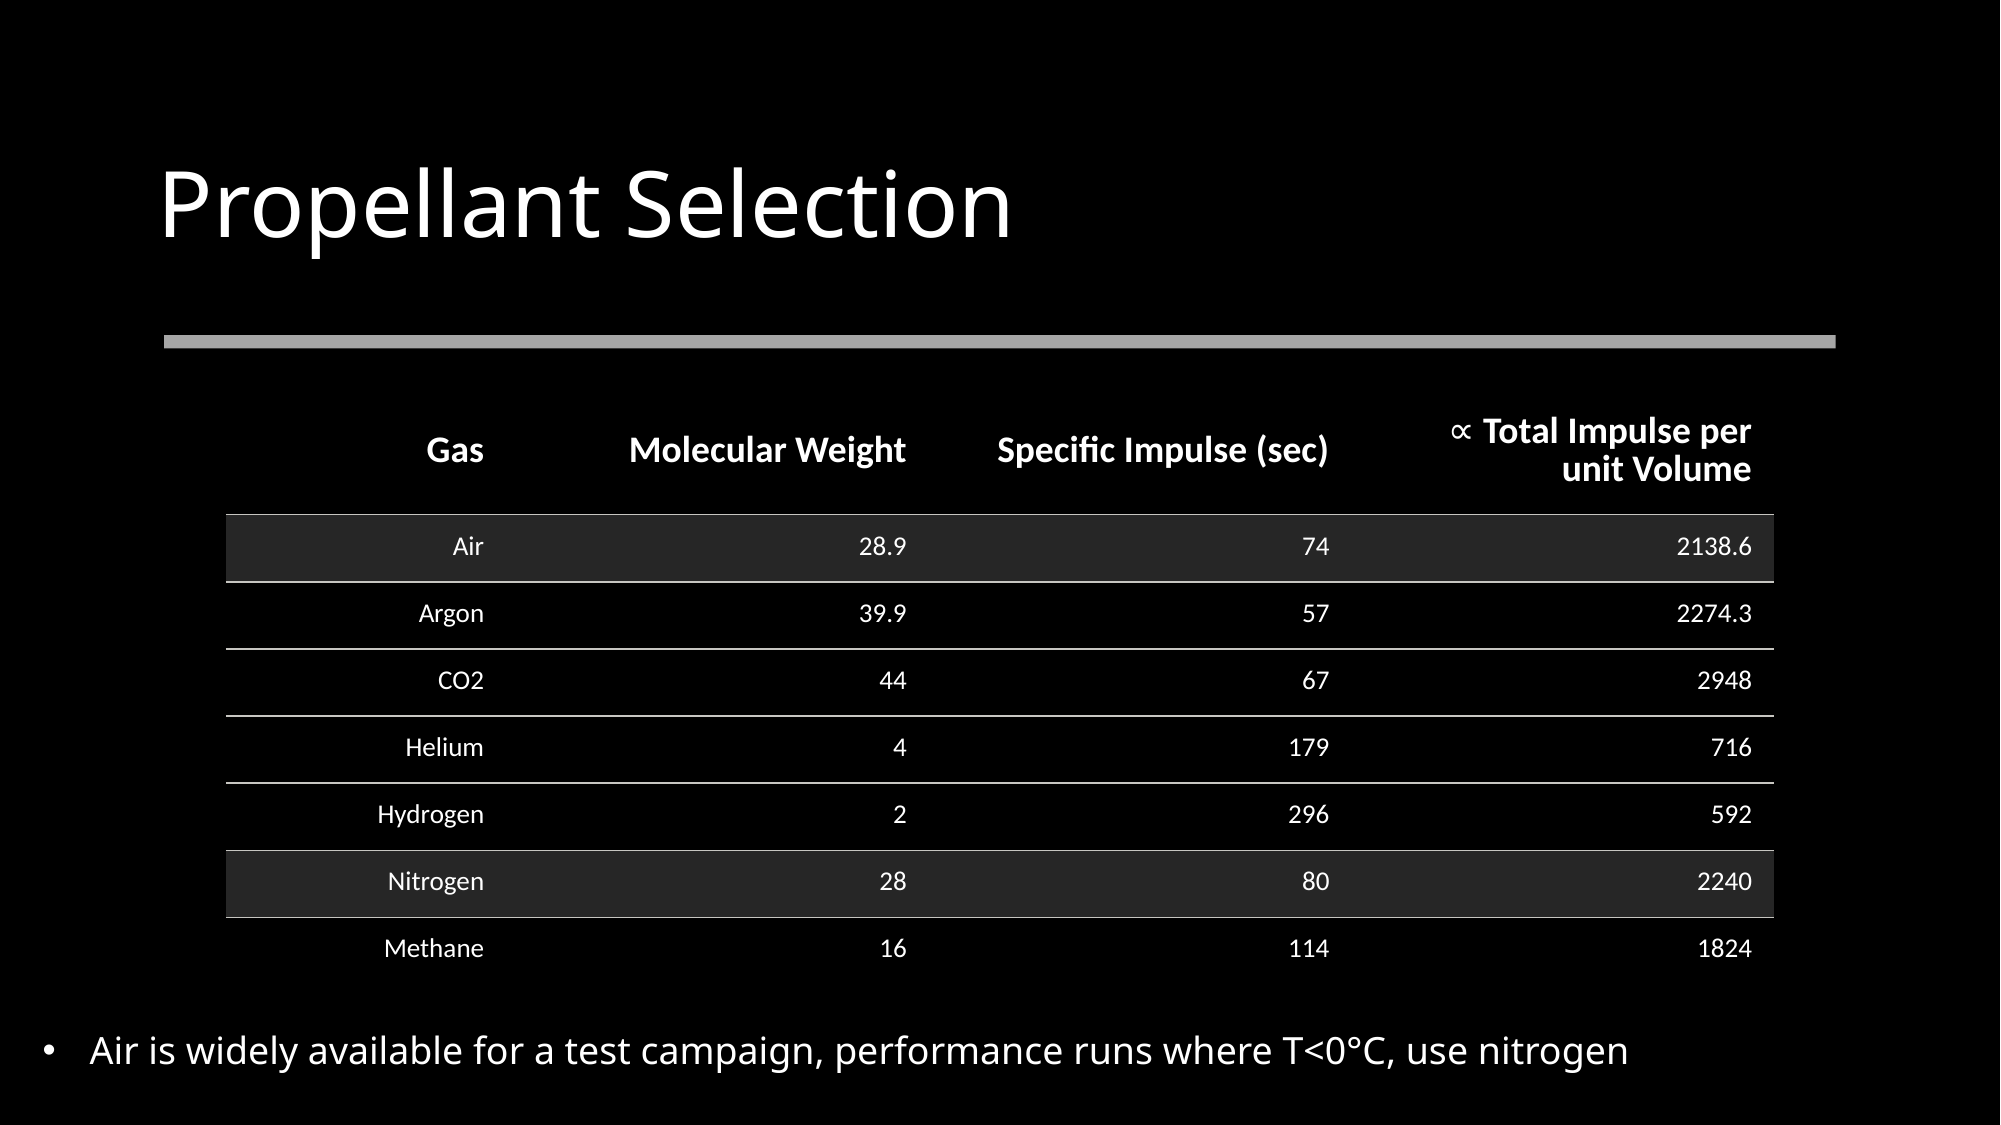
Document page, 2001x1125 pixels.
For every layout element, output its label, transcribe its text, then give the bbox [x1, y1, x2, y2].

table_cell 16 [506, 918, 929, 984]
table_cell 2138.6 [1351, 515, 1774, 581]
table_cell 80 [929, 851, 1351, 917]
table_cell 1824 [1351, 918, 1774, 984]
table_header ∝ Total Impulse per unit Volume [1351, 391, 1774, 514]
table_cell 716 [1351, 717, 1774, 782]
table_cell 179 [929, 717, 1351, 782]
table_cell Methane [226, 918, 506, 984]
table_cell 28 [506, 851, 929, 917]
title Propellant Selection [142, 99, 1858, 317]
table_cell 74 [929, 515, 1351, 581]
table_cell 4 [506, 717, 929, 782]
table_cell Argon [226, 583, 506, 648]
table_cell 2274.3 [1351, 583, 1774, 648]
table_cell Air [226, 515, 506, 581]
table_cell 2240 [1351, 851, 1774, 917]
table_cell 592 [1351, 784, 1774, 850]
table_cell CO2 [226, 650, 506, 715]
table_cell 2948 [1351, 650, 1774, 715]
table_cell 39.9 [506, 583, 929, 648]
text_box [163, 334, 1837, 349]
text_box Air is widely available for a test campaign, performance runs where T<0°C, use nitrogen [27, 1019, 1973, 1080]
table_cell 67 [929, 650, 1351, 715]
table_cell 57 [929, 583, 1351, 648]
table_cell 114 [929, 918, 1351, 984]
table_header Specific Impulse (sec) [929, 391, 1351, 514]
table_cell Helium [226, 717, 506, 782]
table_header Gas [226, 391, 506, 514]
table_header Molecular Weight [506, 391, 929, 514]
table_cell 296 [929, 784, 1351, 850]
table_cell Nitrogen [226, 851, 506, 917]
table_cell 44 [506, 650, 929, 715]
table_cell 2 [506, 784, 929, 850]
table_cell 28.9 [506, 515, 929, 581]
table_cell Hydrogen [226, 784, 506, 850]
